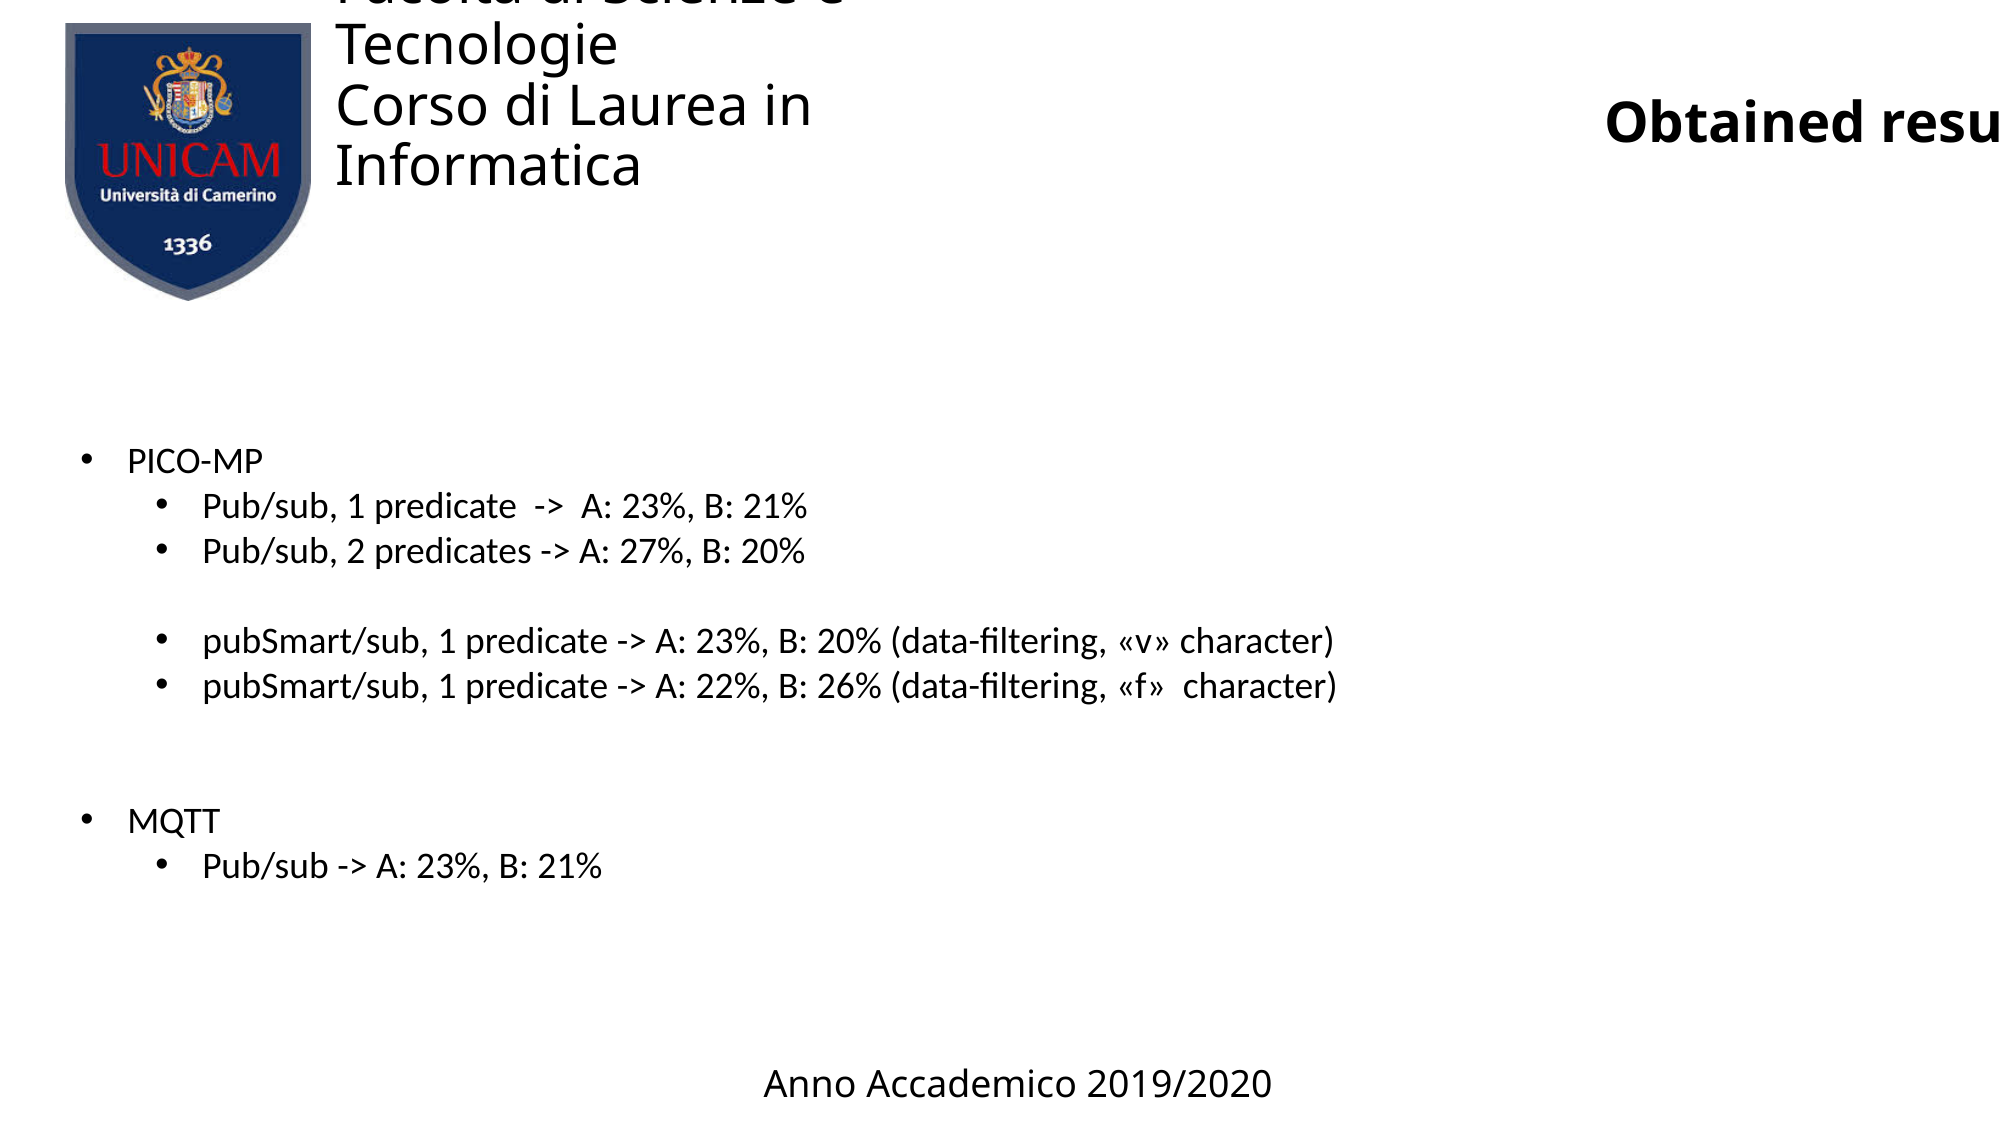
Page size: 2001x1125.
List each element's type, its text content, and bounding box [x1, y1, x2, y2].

picture [65, 23, 311, 301]
text_box Obtained results [1589, 78, 2000, 161]
title Università degli studi di Camerino Facoltà di Scienze e Tecnologie Corso di Laurea in Informatica [320, 0, 1150, 206]
text_box Anno Accademico 2019/2020 [527, 1053, 1509, 1113]
text_box PICO-MP Pub/sub, 1 predicate -> A: 23%, B: 21% Pub/sub, 2 predicates -> A: 27%, B: 20% pubSmart/sub, 1 predicate -> A: 23%, B: 20% (data-filtering, «v» character) pubSmart/sub, 1 predicate -> A: 22%, B: 26% (data-filtering, «f» character) MQTT Pub/sub -> A: 23%, B: 21% [65, 428, 1443, 939]
